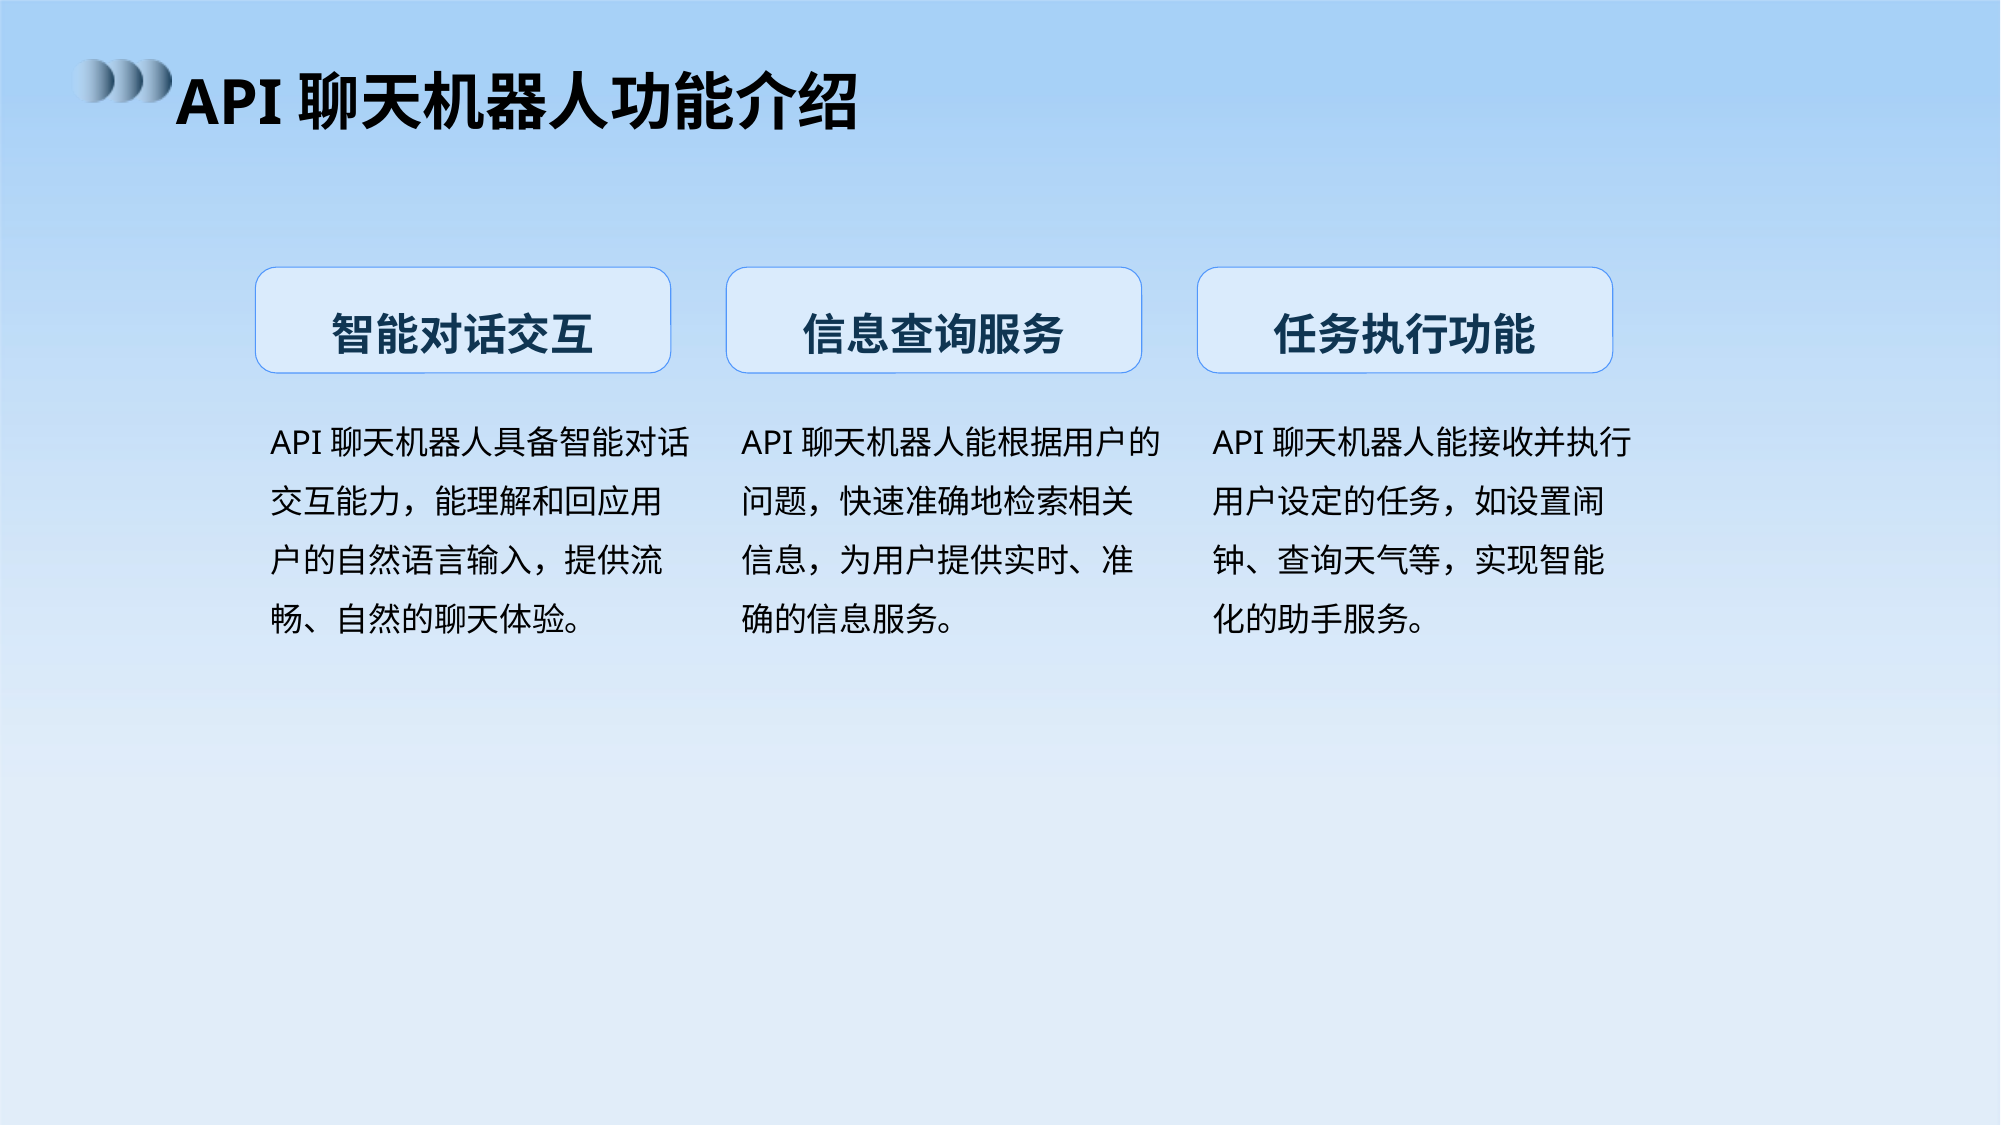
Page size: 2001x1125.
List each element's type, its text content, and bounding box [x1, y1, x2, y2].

text_box API聊天机器人能接收并执行用户设定的任务，如设置闹钟、查询天气等，实现智能化的助手服务。 [1196, 392, 1650, 647]
text_box 智能对话交互 [253, 265, 673, 376]
text_box API聊天机器人功能介绍 [159, 15, 1700, 147]
text_box 任务执行功能 [1195, 265, 1615, 376]
picture [0, 0, 2001, 1125]
text_box API聊天机器人能根据用户的问题，快速准确地检索相关信息，为用户提供实时、准确的信息服务。 [725, 392, 1179, 647]
text_box API聊天机器人具备智能对话交互能力，能理解和回应用户的自然语言输入，提供流畅、自然的聊天体验。 [254, 392, 708, 647]
text_box 信息查询服务 [724, 265, 1144, 376]
